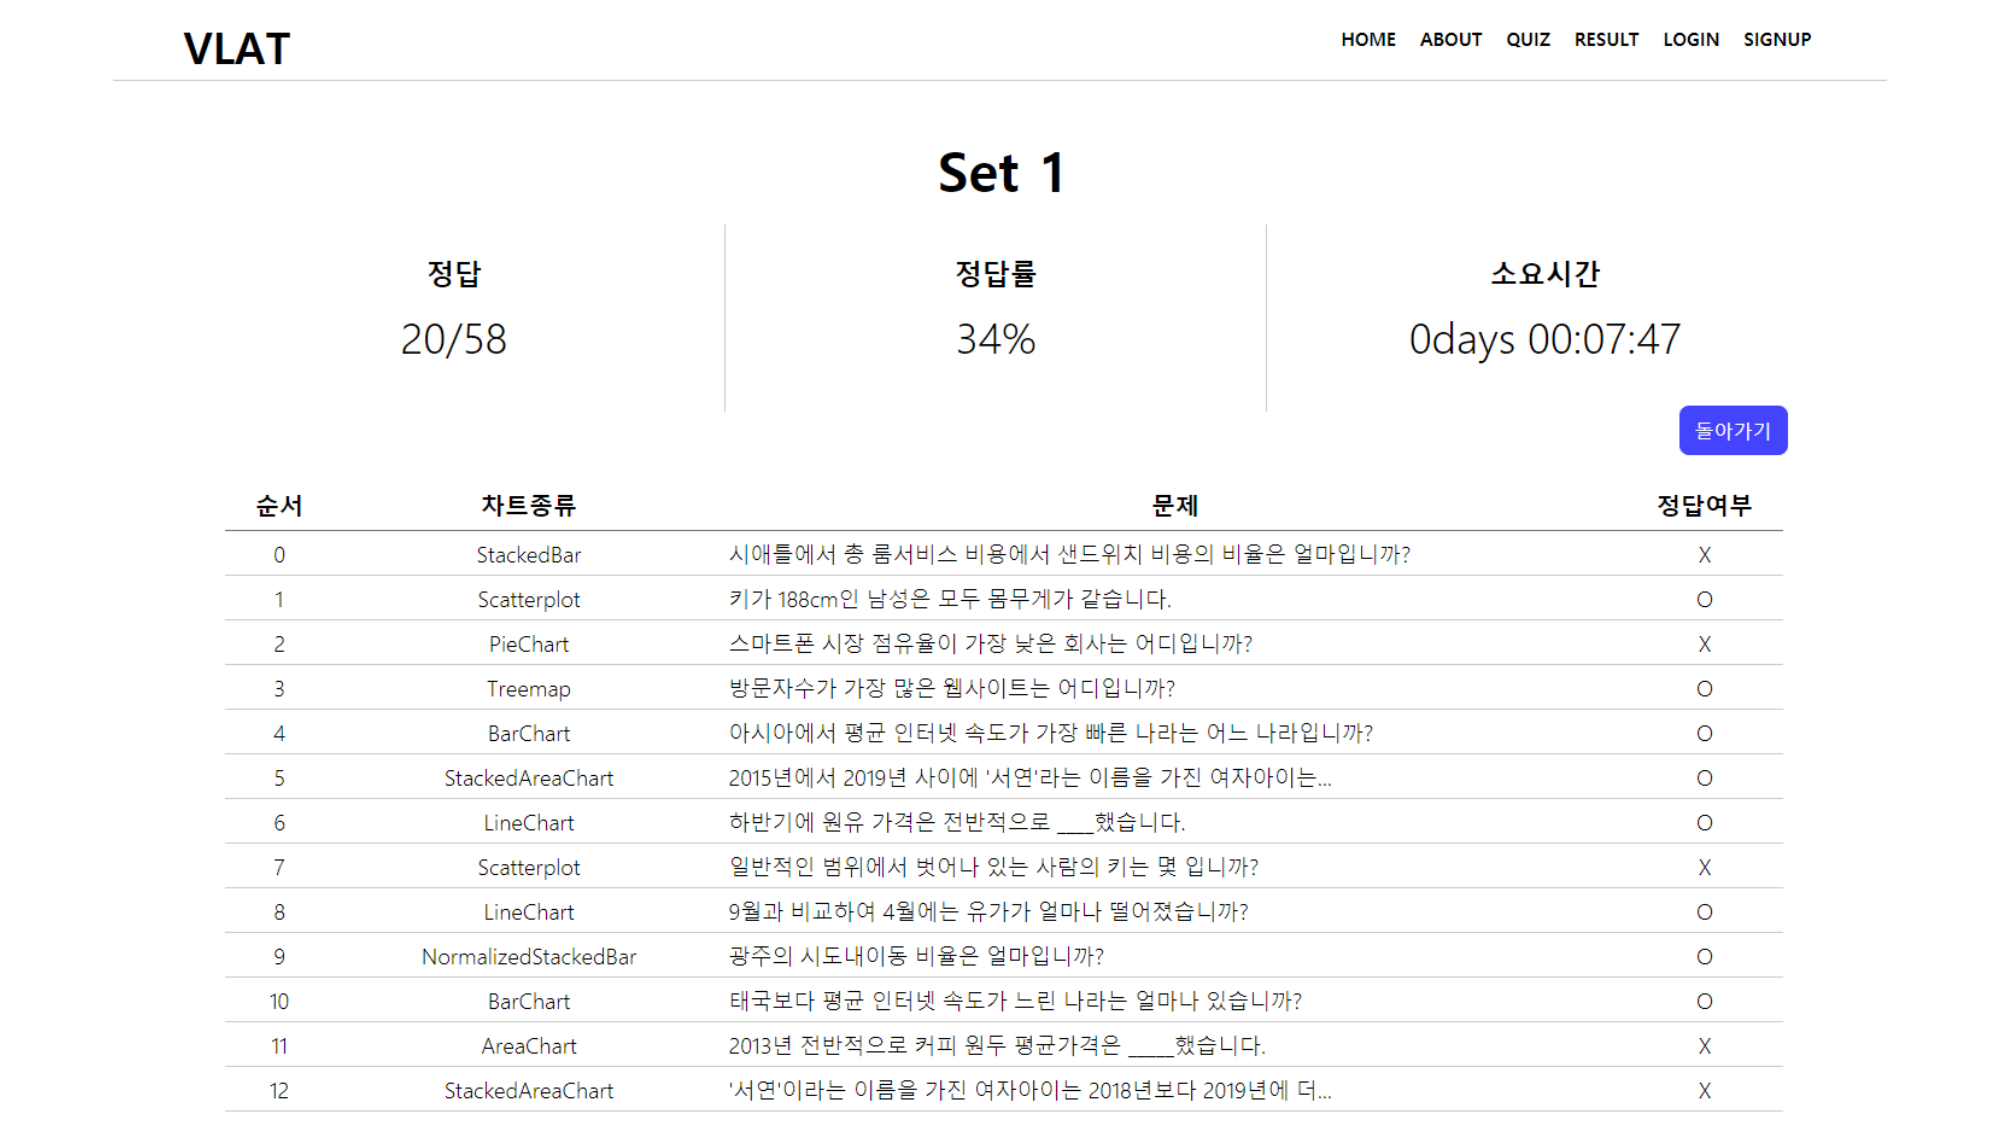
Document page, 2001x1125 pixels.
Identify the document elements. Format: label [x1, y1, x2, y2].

picture [113, 0, 1887, 1125]
